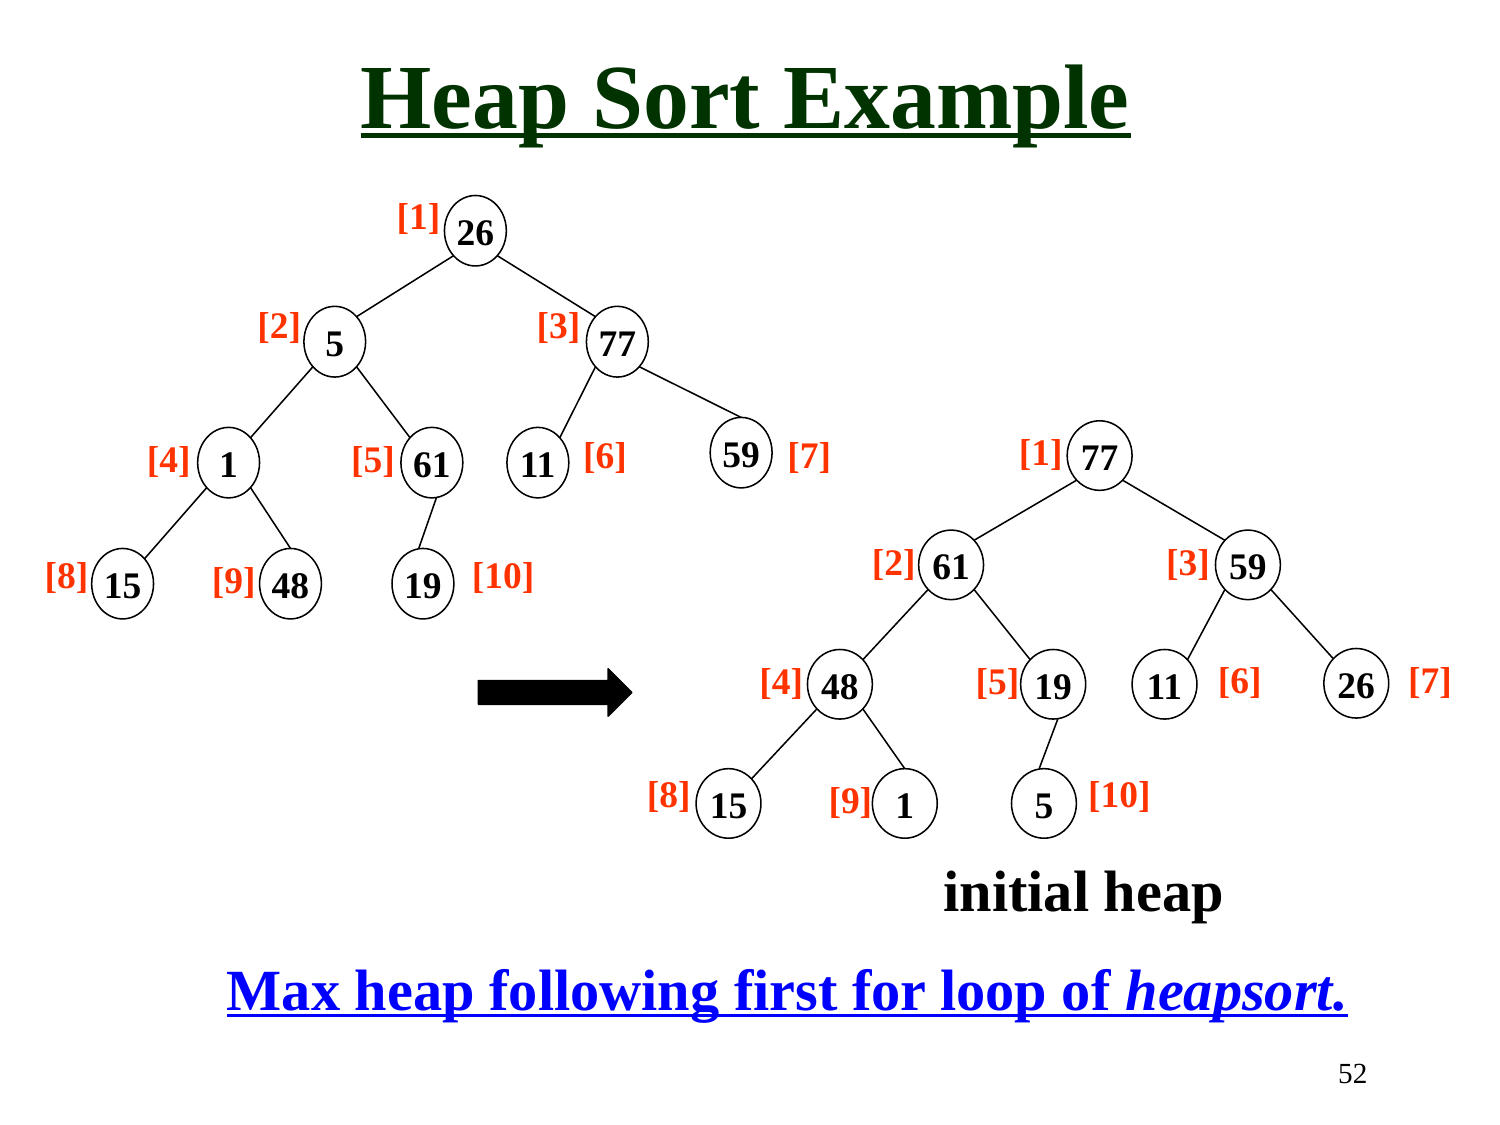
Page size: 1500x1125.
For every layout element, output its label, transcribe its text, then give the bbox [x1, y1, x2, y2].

text_box initial heap [928, 846, 1239, 931]
title Max heap following first for loop of heapsort. [137, 912, 1438, 1063]
text_box [478, 668, 626, 717]
text_box Heap Sort Example [345, 29, 1146, 155]
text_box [631, 420, 1468, 839]
slide_number 52 [1069, 1063, 1383, 1123]
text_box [29, 184, 847, 620]
